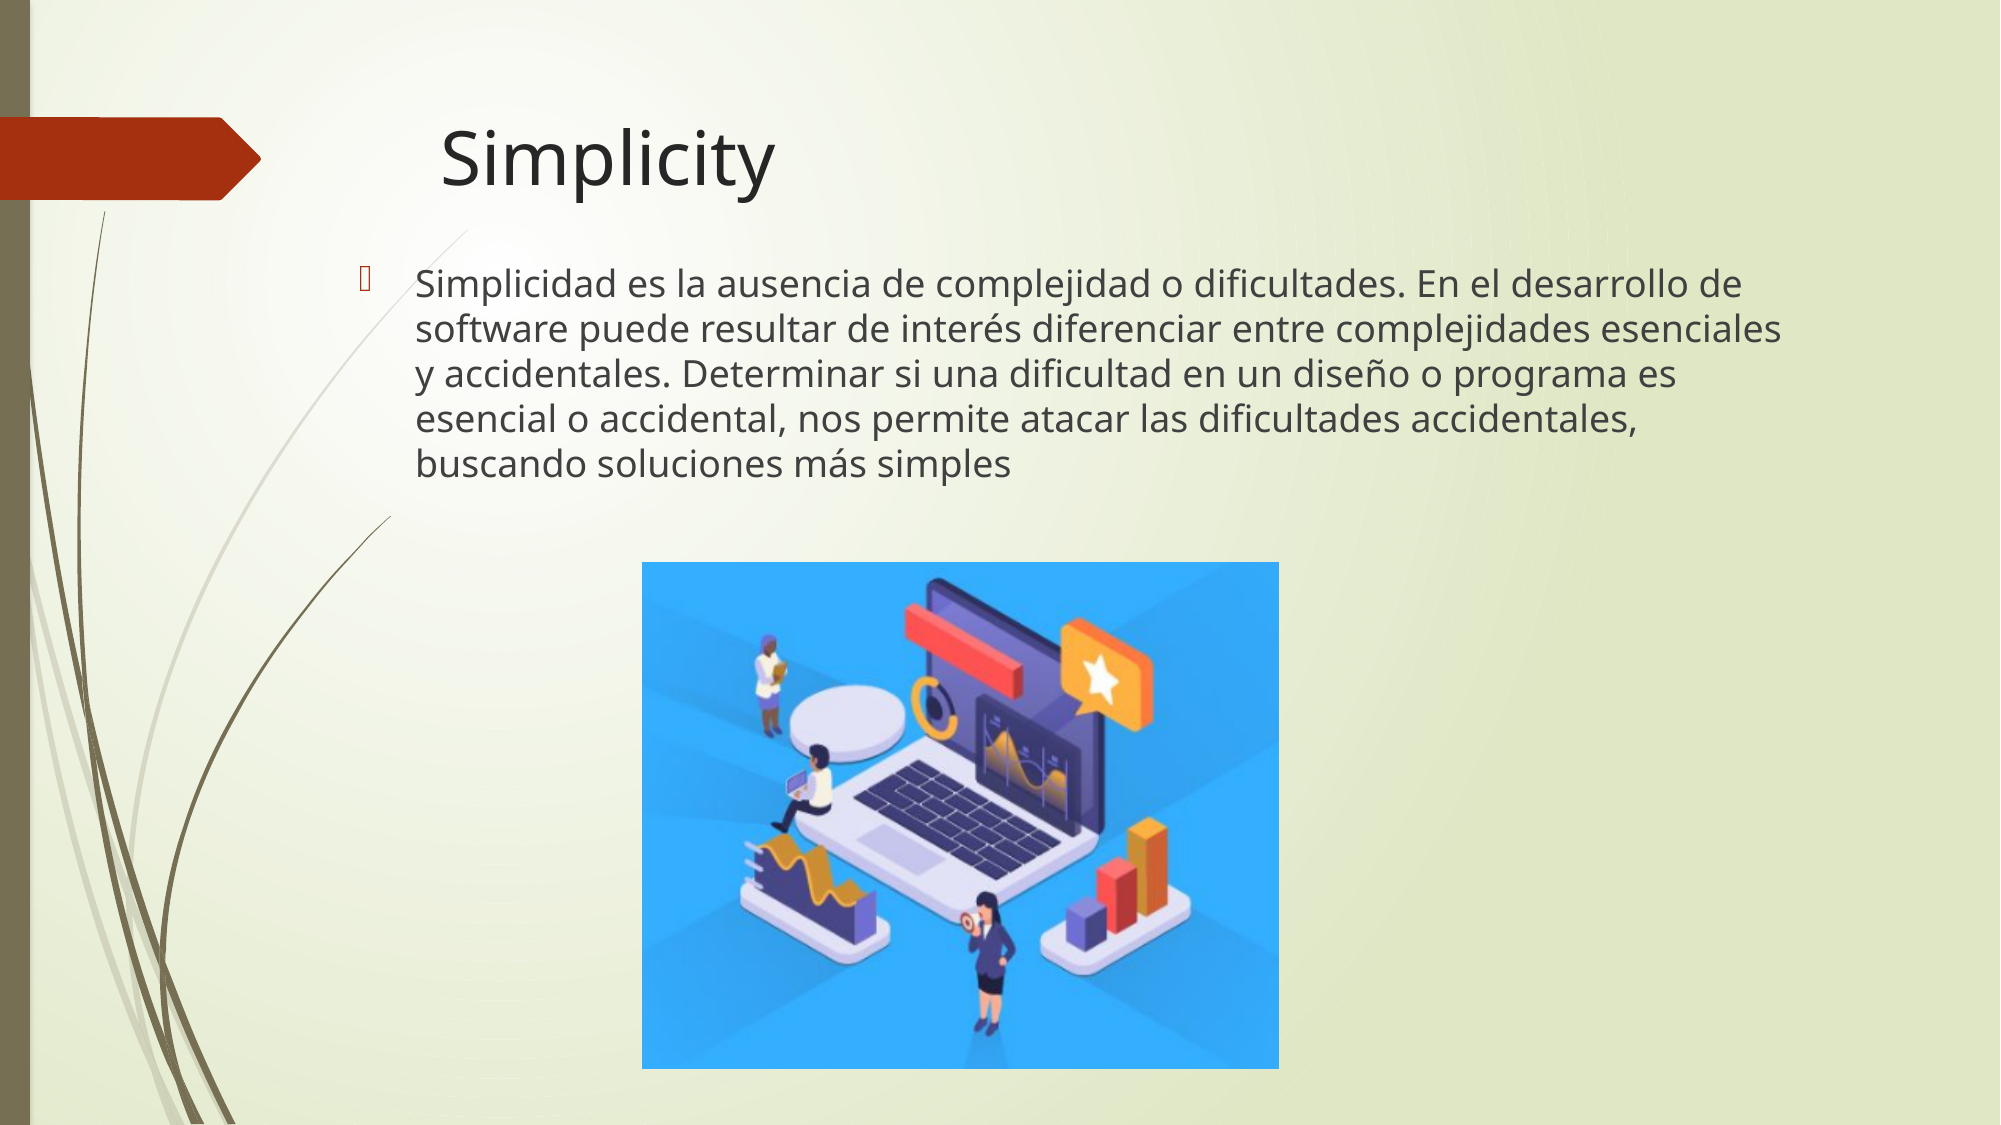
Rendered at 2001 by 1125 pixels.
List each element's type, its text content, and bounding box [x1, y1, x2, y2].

list Simplicidad es la ausencia de complejidad o dificultades. En el desarrollo de software puede resultar de interés diferenciar entre complejidades esenciales y accidentales. Determinar si una dificultad en un diseño o programa es esencial o accidental, nos permite atacar las dificultades accidentales, buscando soluciones más simples [343, 252, 1807, 873]
picture [642, 562, 1279, 1069]
title Simplicity [425, 102, 1888, 313]
